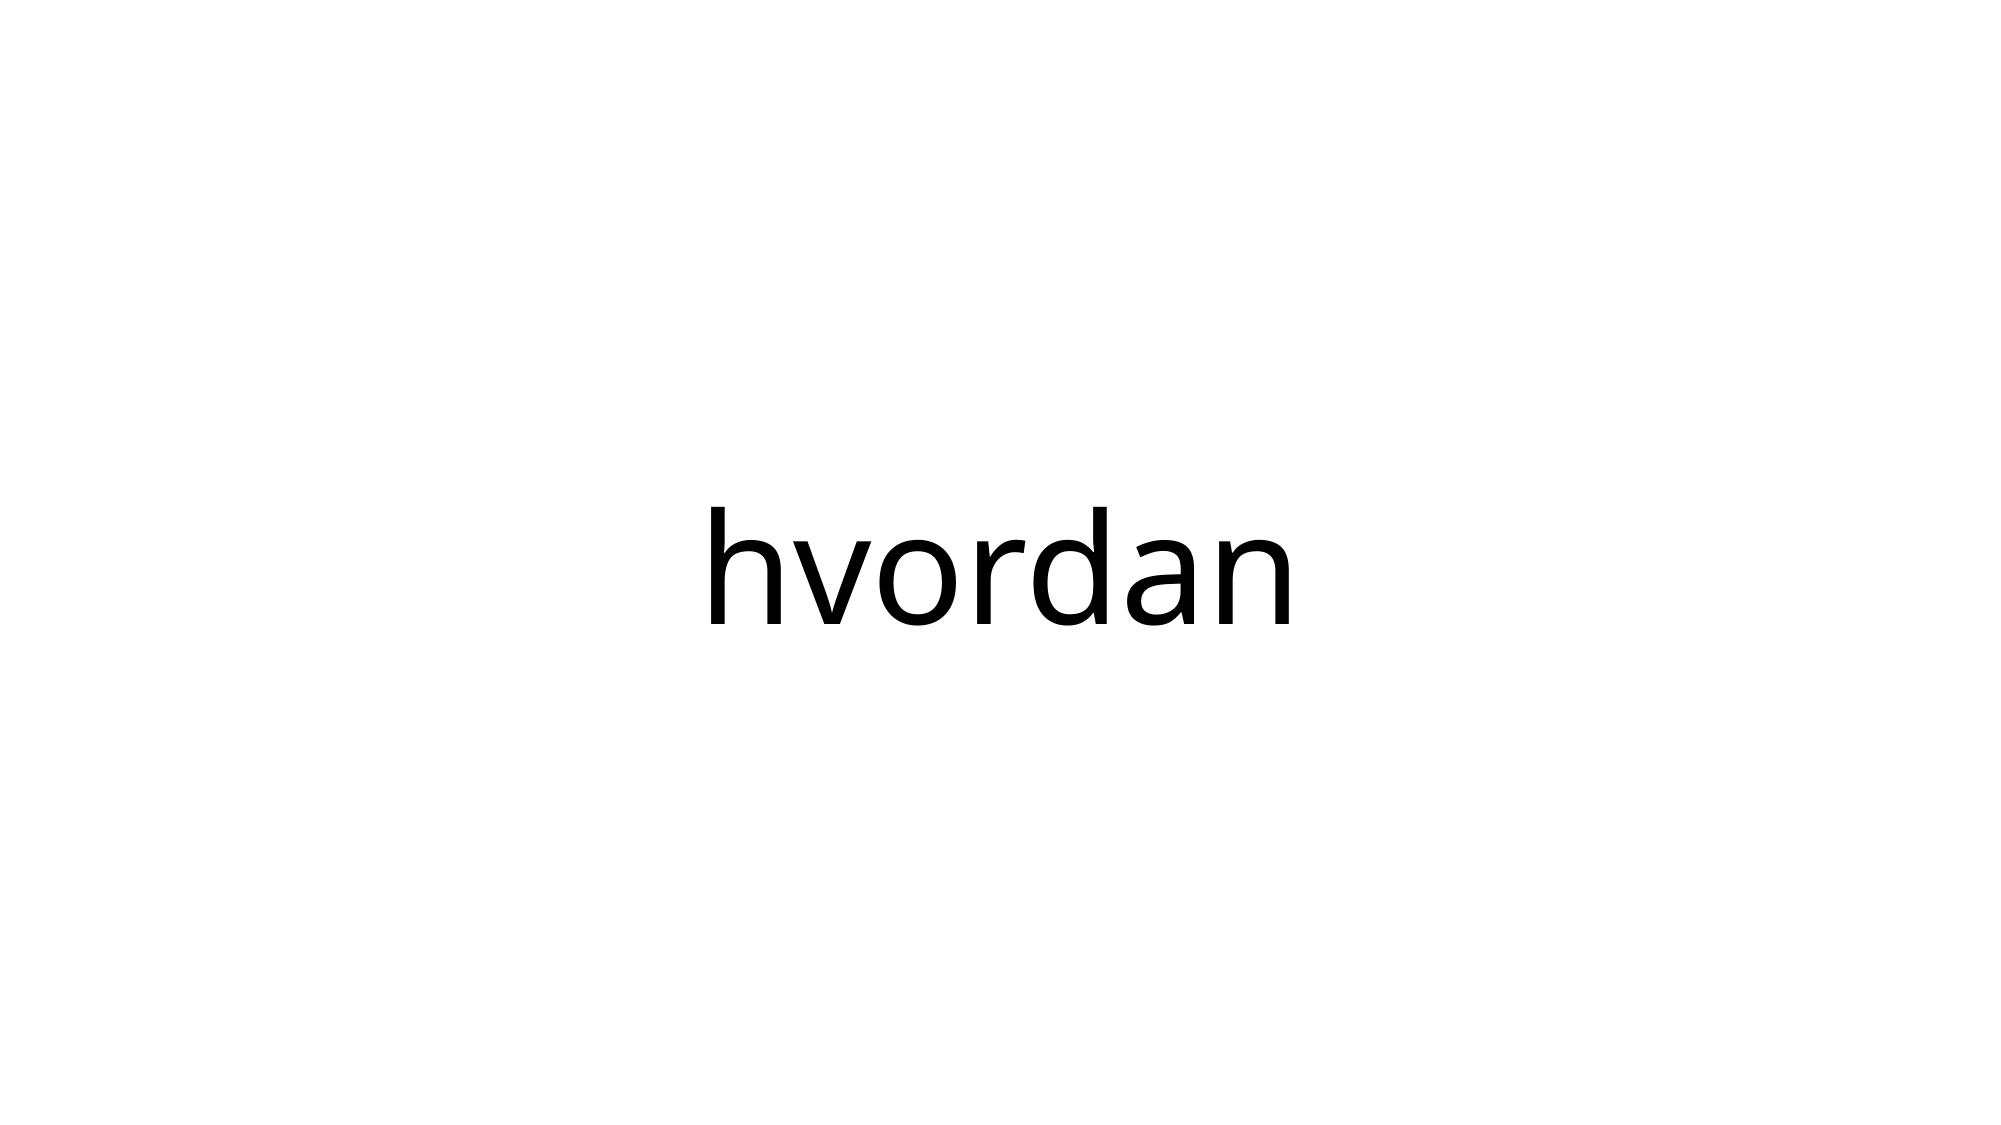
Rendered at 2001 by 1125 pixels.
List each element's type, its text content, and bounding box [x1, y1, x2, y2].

title hvordan [103, 482, 1897, 643]
